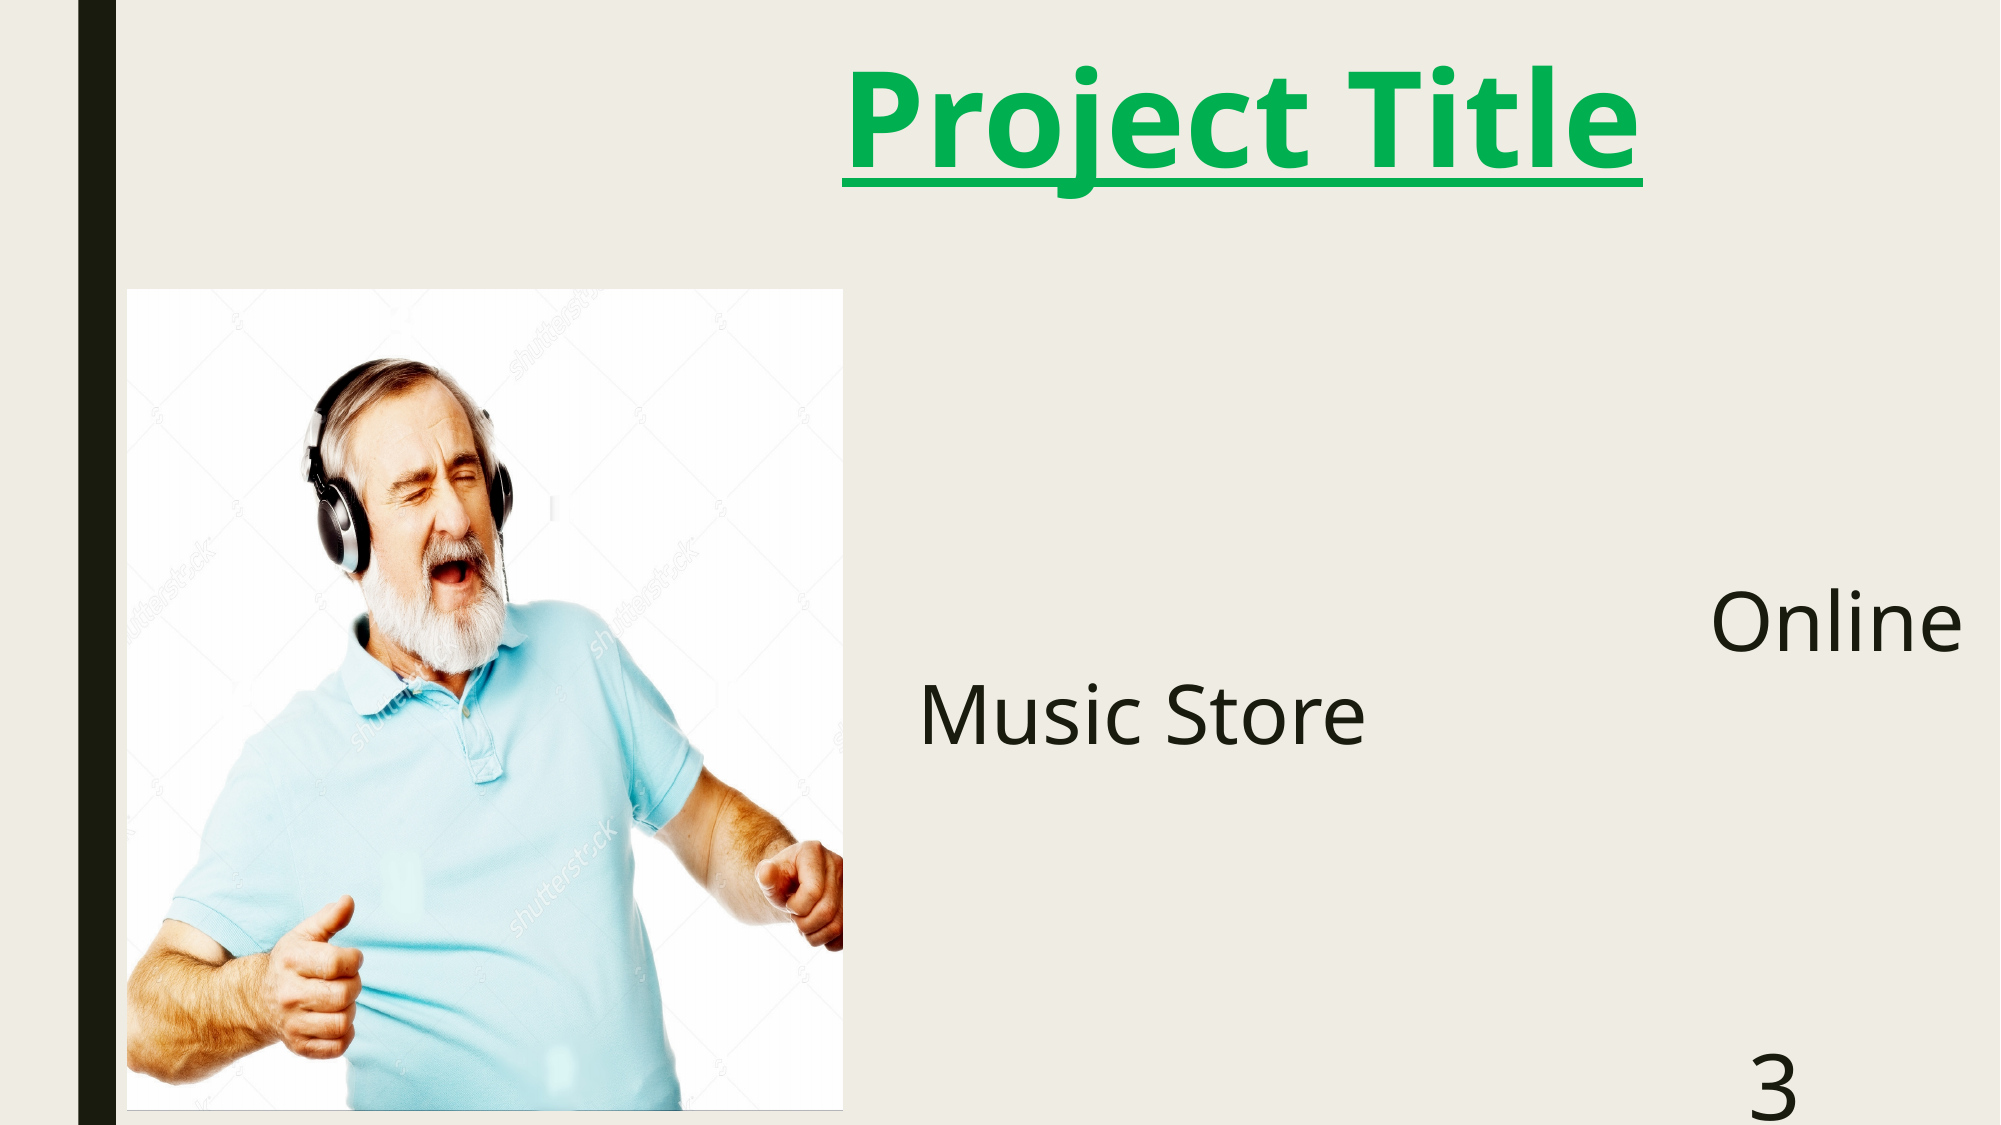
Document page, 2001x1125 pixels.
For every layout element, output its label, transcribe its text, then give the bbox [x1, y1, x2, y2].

picture [127, 289, 843, 1111]
list Online Music Store [427, 261, 2000, 849]
slide_number 3 [1553, 1058, 1816, 1125]
title Project Title [289, 46, 1983, 289]
